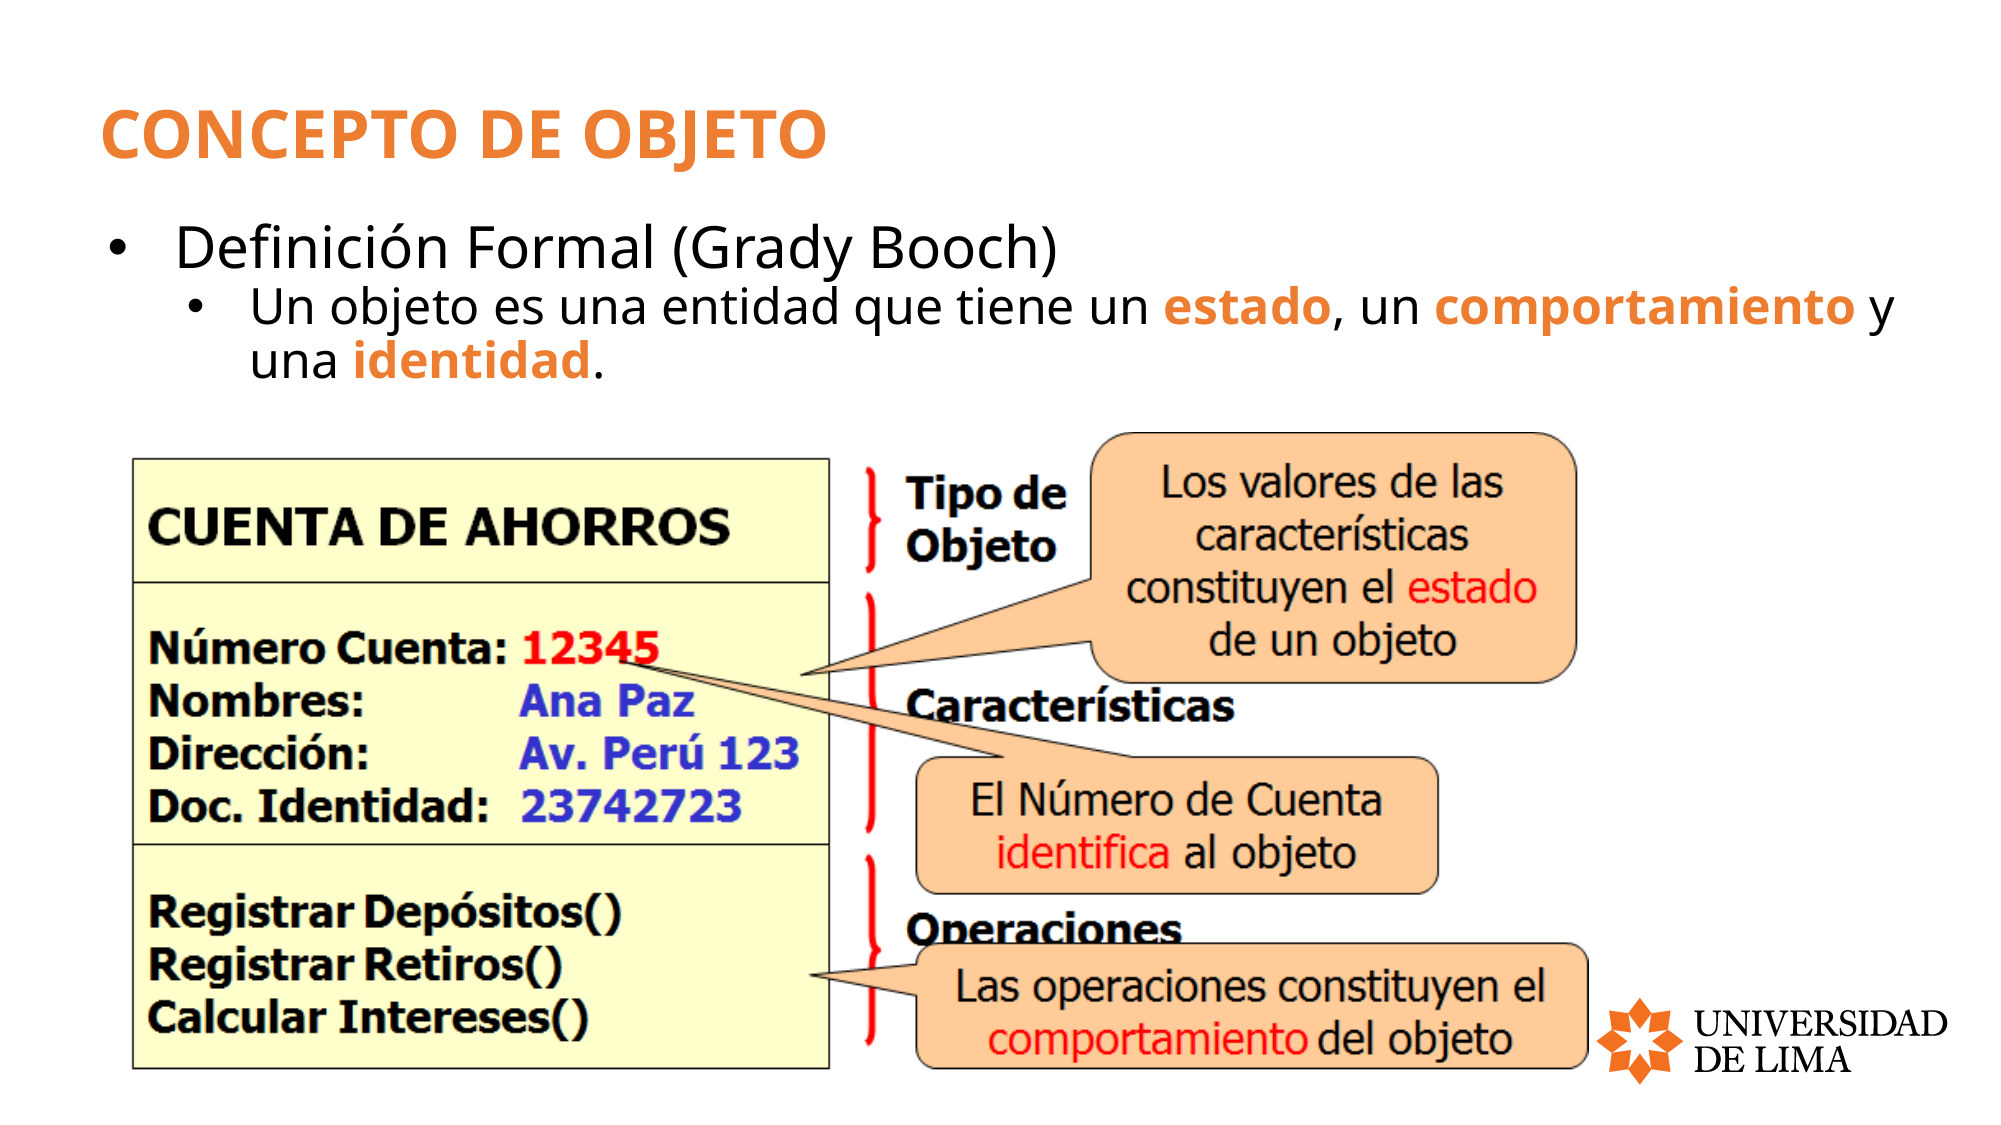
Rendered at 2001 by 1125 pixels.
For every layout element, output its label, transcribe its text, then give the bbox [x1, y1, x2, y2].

title CONCEPTO DE OBJETO [84, 77, 1936, 197]
picture [0, 0, 2001, 1125]
list Definición Formal (Grady Booch) Un objeto es una entidad que tiene un estado, un comportamiento y una identidad. [84, 210, 1936, 485]
